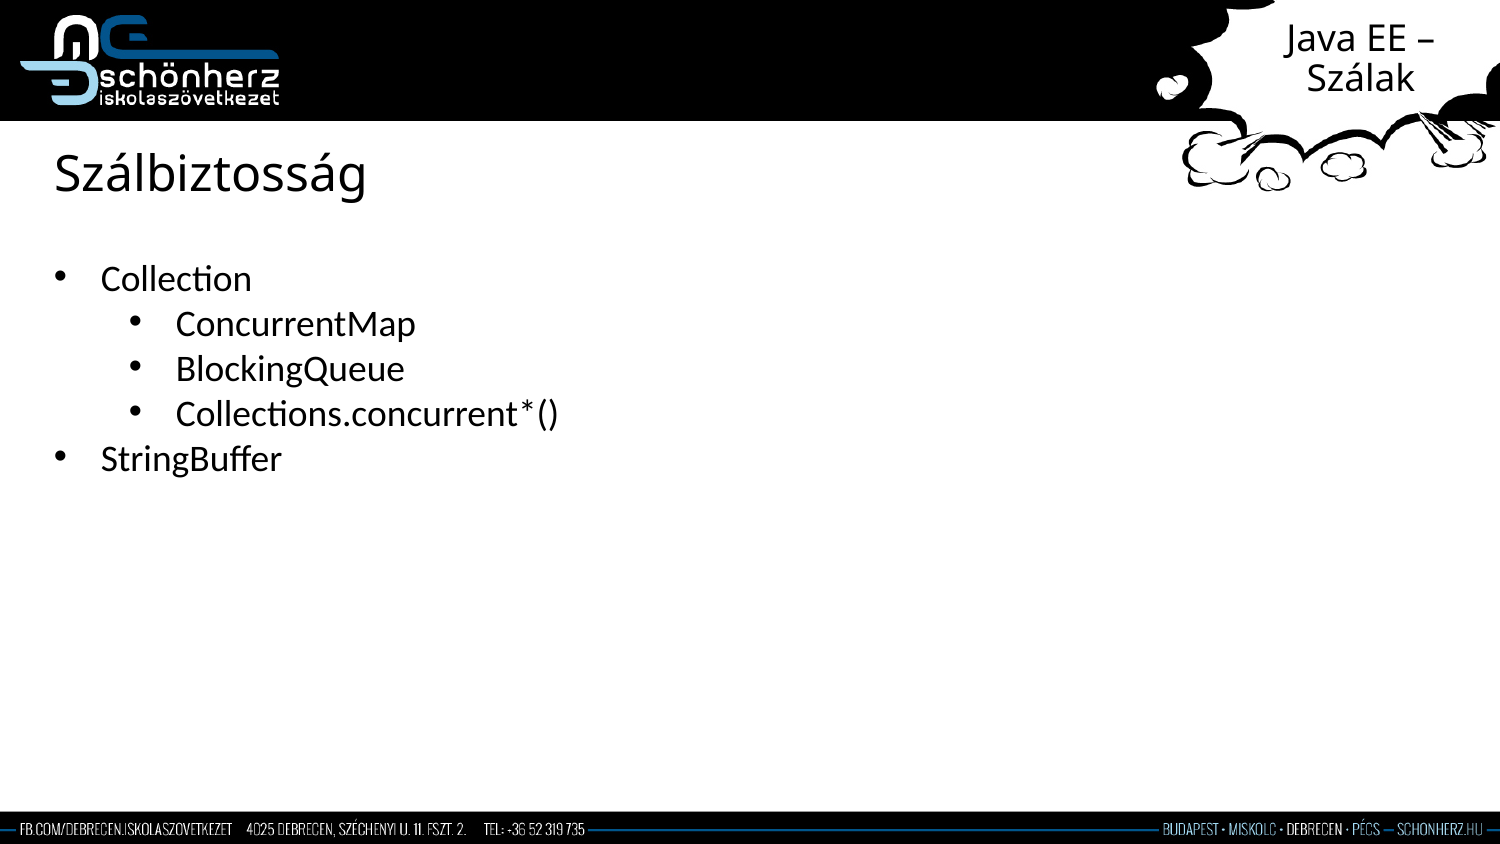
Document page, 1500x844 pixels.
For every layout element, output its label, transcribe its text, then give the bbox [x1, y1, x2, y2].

text_box Collection ConcurrentMap BlockingQueue Collections.concurrent*() StringBuffer [39, 246, 1455, 486]
title Java EE – Szálak [1233, 11, 1488, 107]
subtitle Szálbiztosság [39, 140, 1455, 213]
picture [0, 0, 1500, 844]
